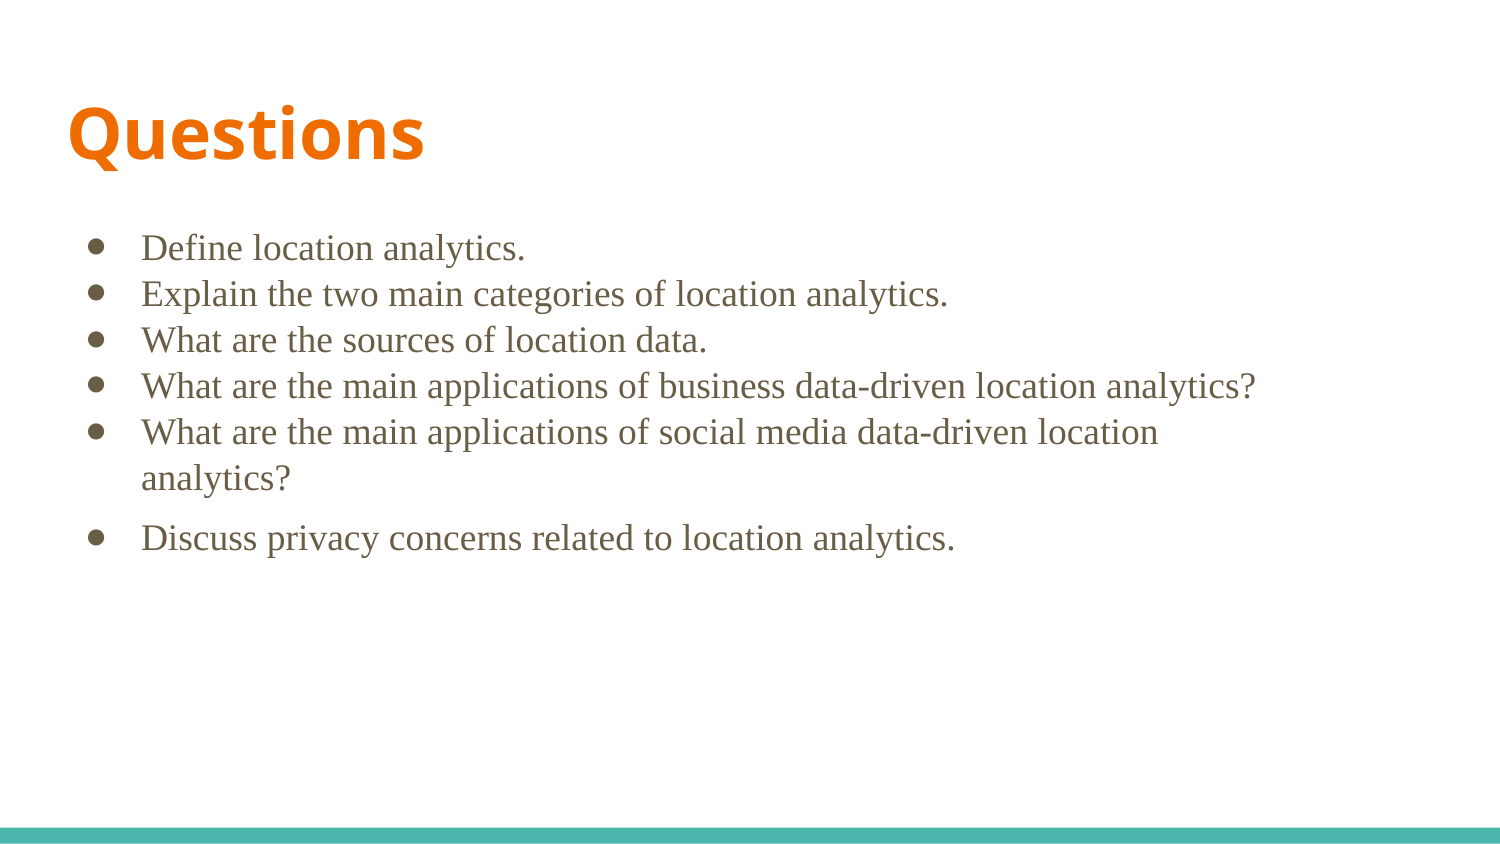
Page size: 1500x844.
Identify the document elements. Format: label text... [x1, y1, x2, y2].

list Define location analytics. Explain the two main categories of location analytics. What are the sources of location data. What are the main applications of business data-driven location analytics? What are the main applications of social media data-driven location analytics? Discuss privacy concerns related to location analytics. [51, 207, 1449, 750]
title Questions [51, 72, 1449, 189]
